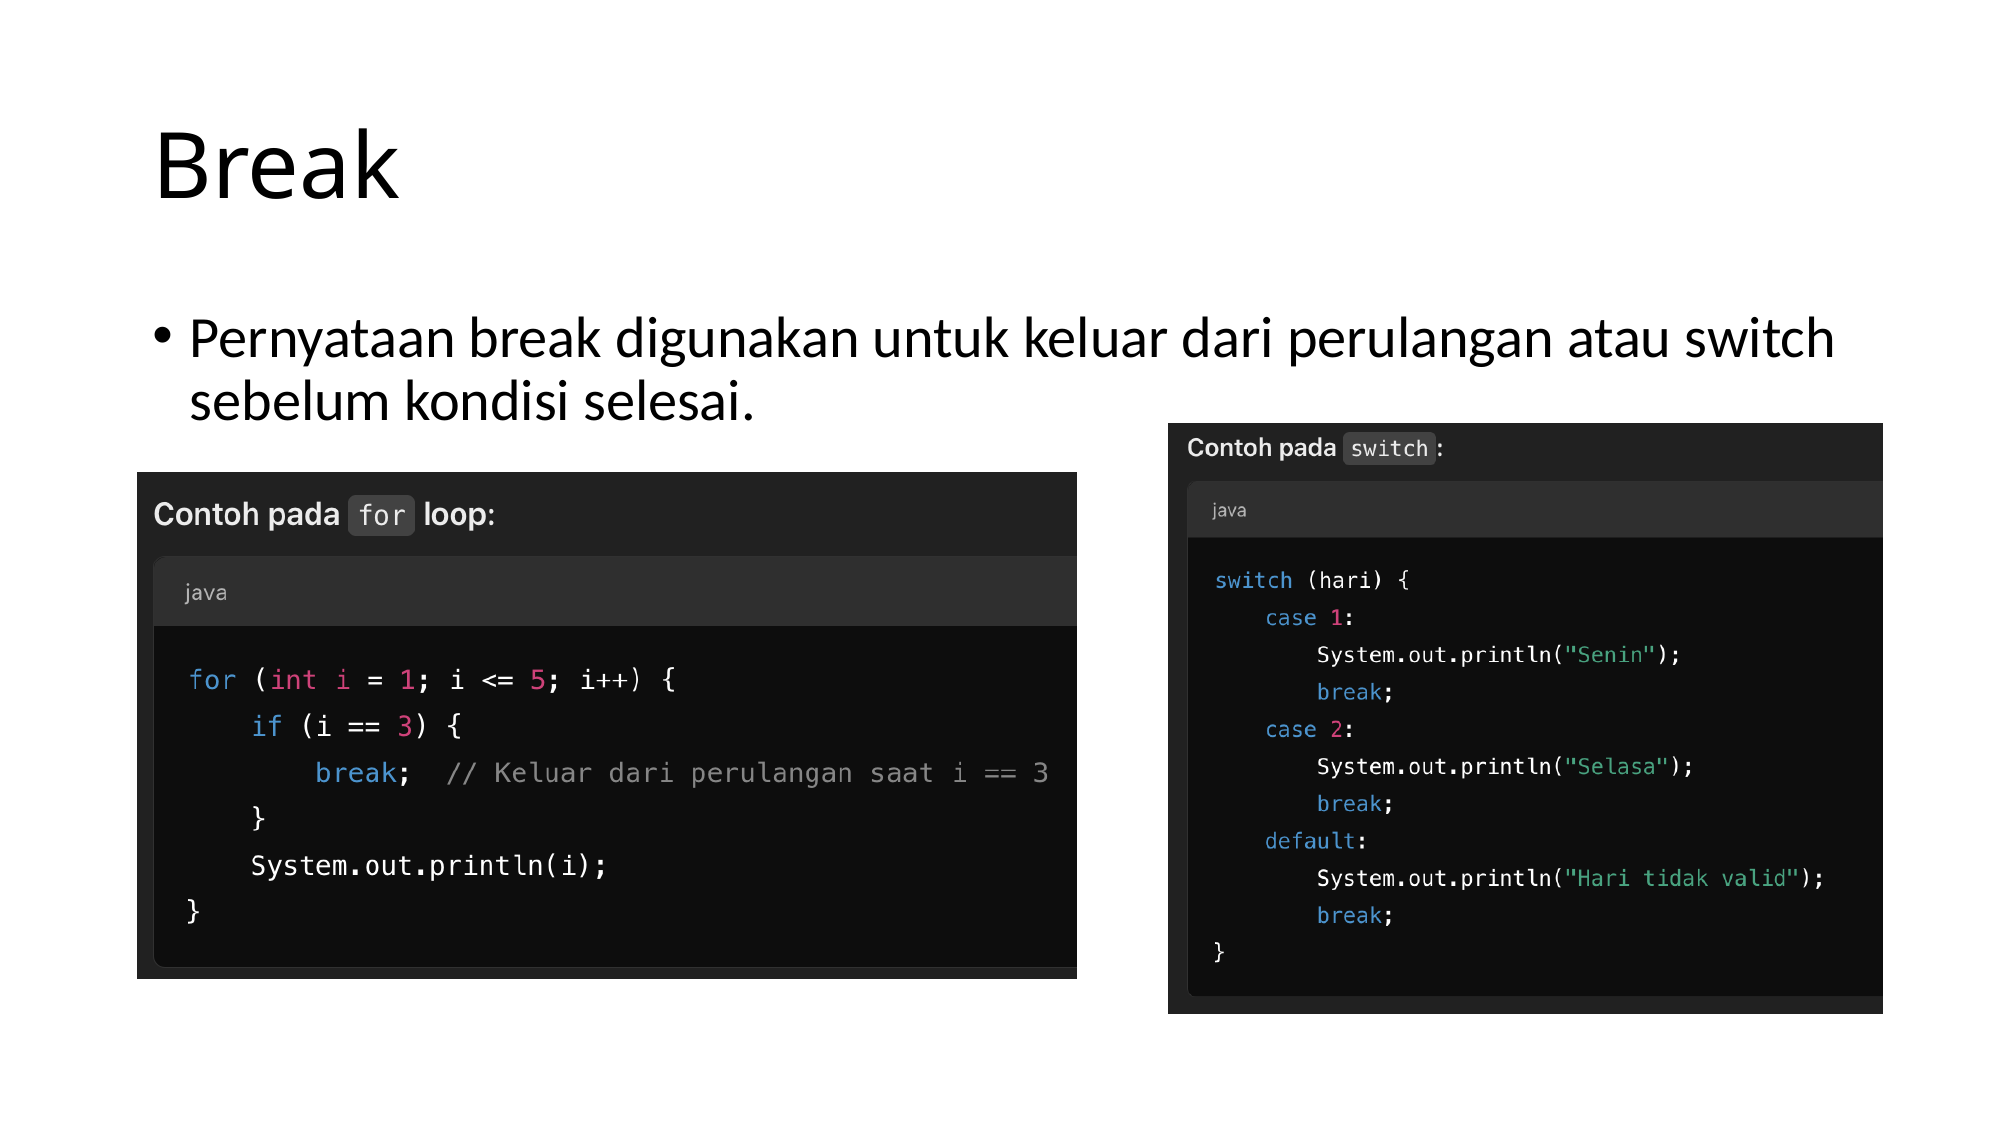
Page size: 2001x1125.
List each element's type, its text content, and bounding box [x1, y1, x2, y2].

picture [137, 472, 1077, 979]
list Pernyataan break digunakan untuk keluar dari perulangan atau switch sebelum kondisi selesai. [137, 299, 1863, 1014]
picture [1168, 423, 1884, 1014]
title Break [137, 59, 1863, 278]
